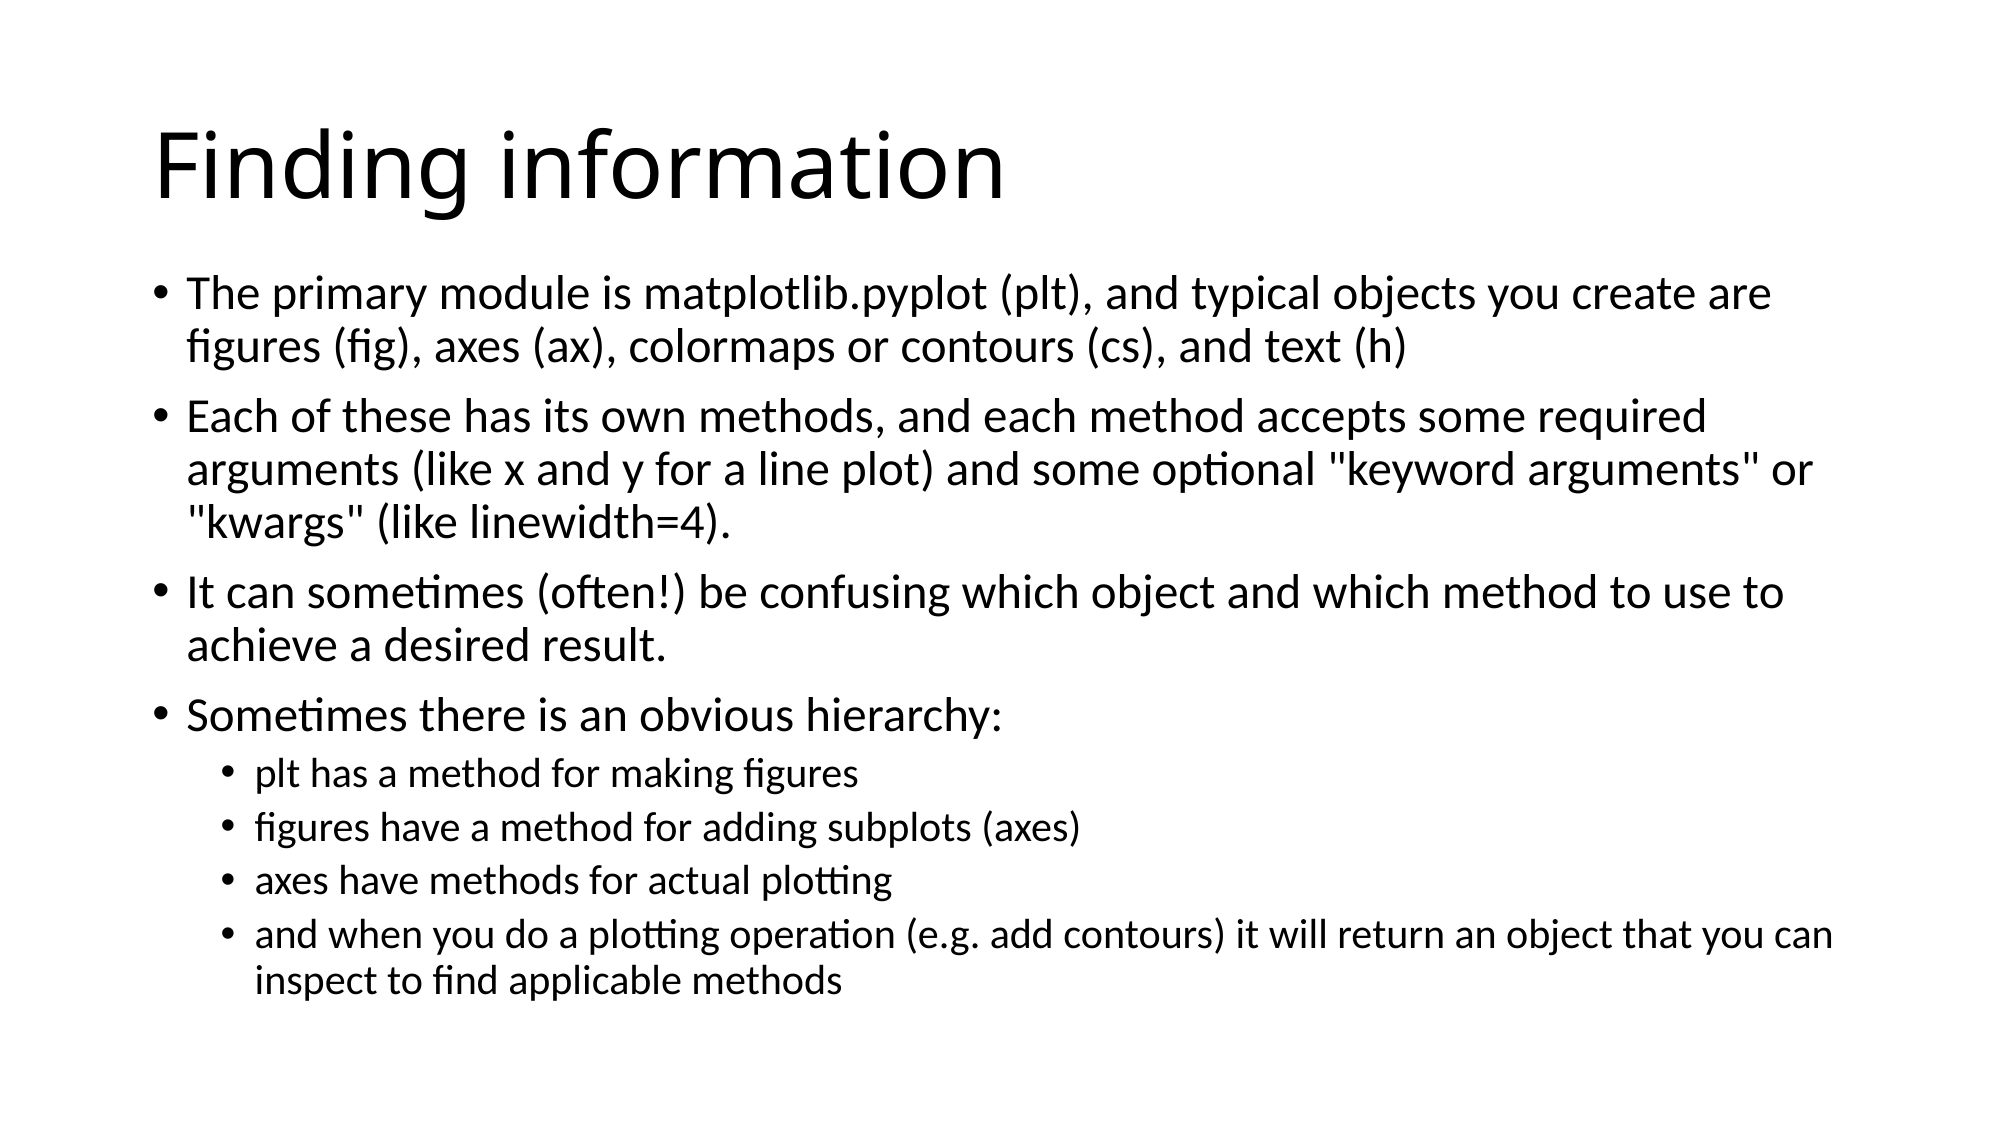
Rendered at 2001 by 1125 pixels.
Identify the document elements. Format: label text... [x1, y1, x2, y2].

title Finding information [137, 59, 1863, 260]
list The primary module is matplotlib.pyplot (plt), and typical objects you create are figures (fig), axes (ax), colormaps or contours (cs), and text (h) Each of these has its own methods, and each method accepts some required arguments (like x and y for a line plot) and some optional "keyword arguments" or "kwargs" (like linewidth=4). It can sometimes (often!) be confusing which object and which method to use to achieve a desired result. Sometimes there is an obvious hierarchy: plt has a method for making figures figures have a method for adding subplots (axes) axes have methods for actual plotting and when you do a plotting operation (e.g. add contours) it will return an object that you can inspect to find applicable methods [137, 260, 1863, 1014]
